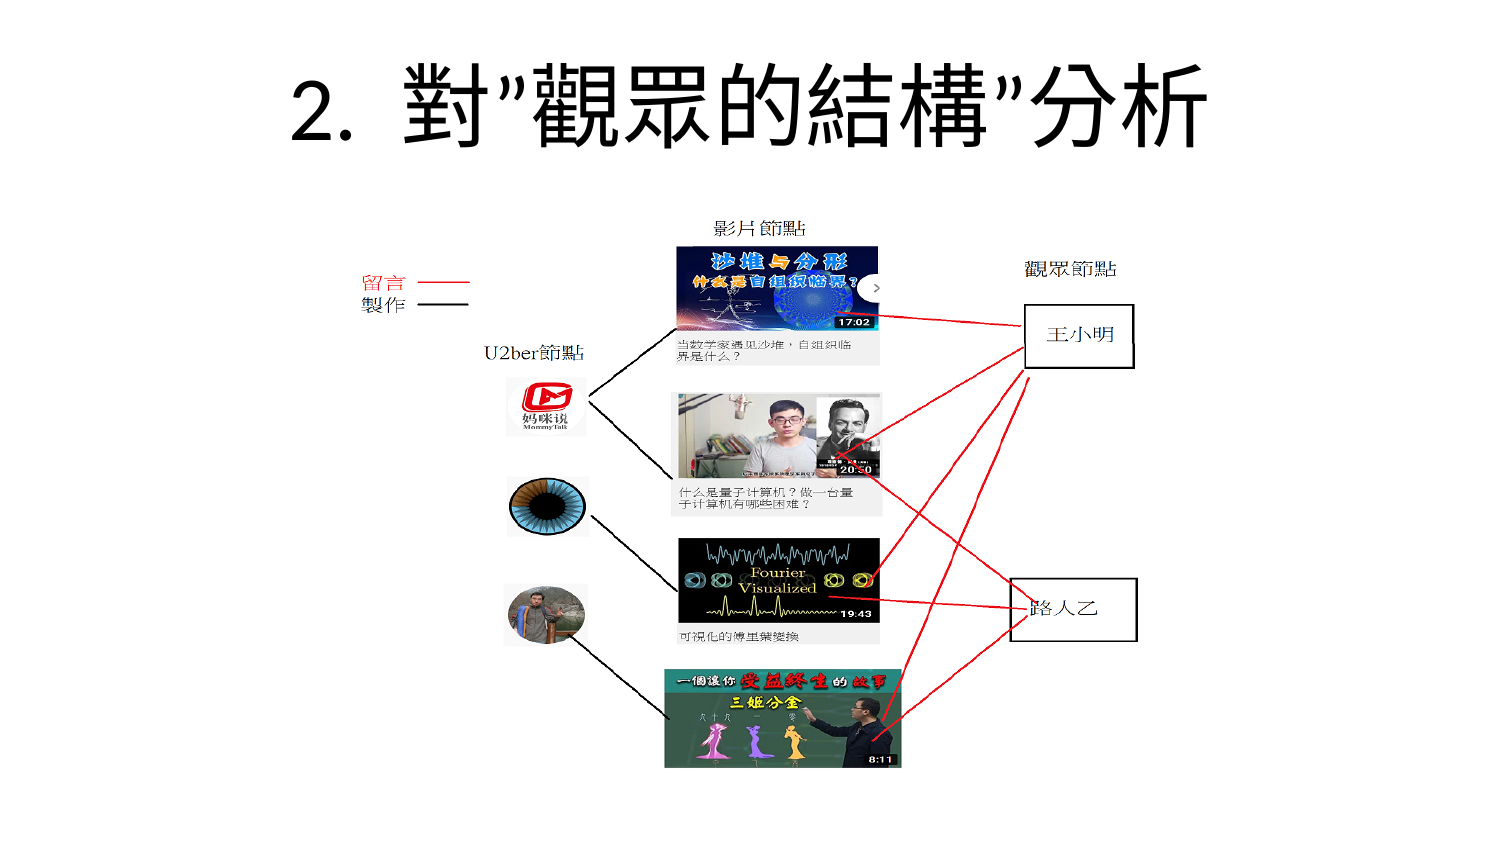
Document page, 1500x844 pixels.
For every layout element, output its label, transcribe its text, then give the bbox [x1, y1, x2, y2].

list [348, 217, 1146, 776]
title 2. 對”觀眾的結構”分析 [75, 33, 1425, 175]
